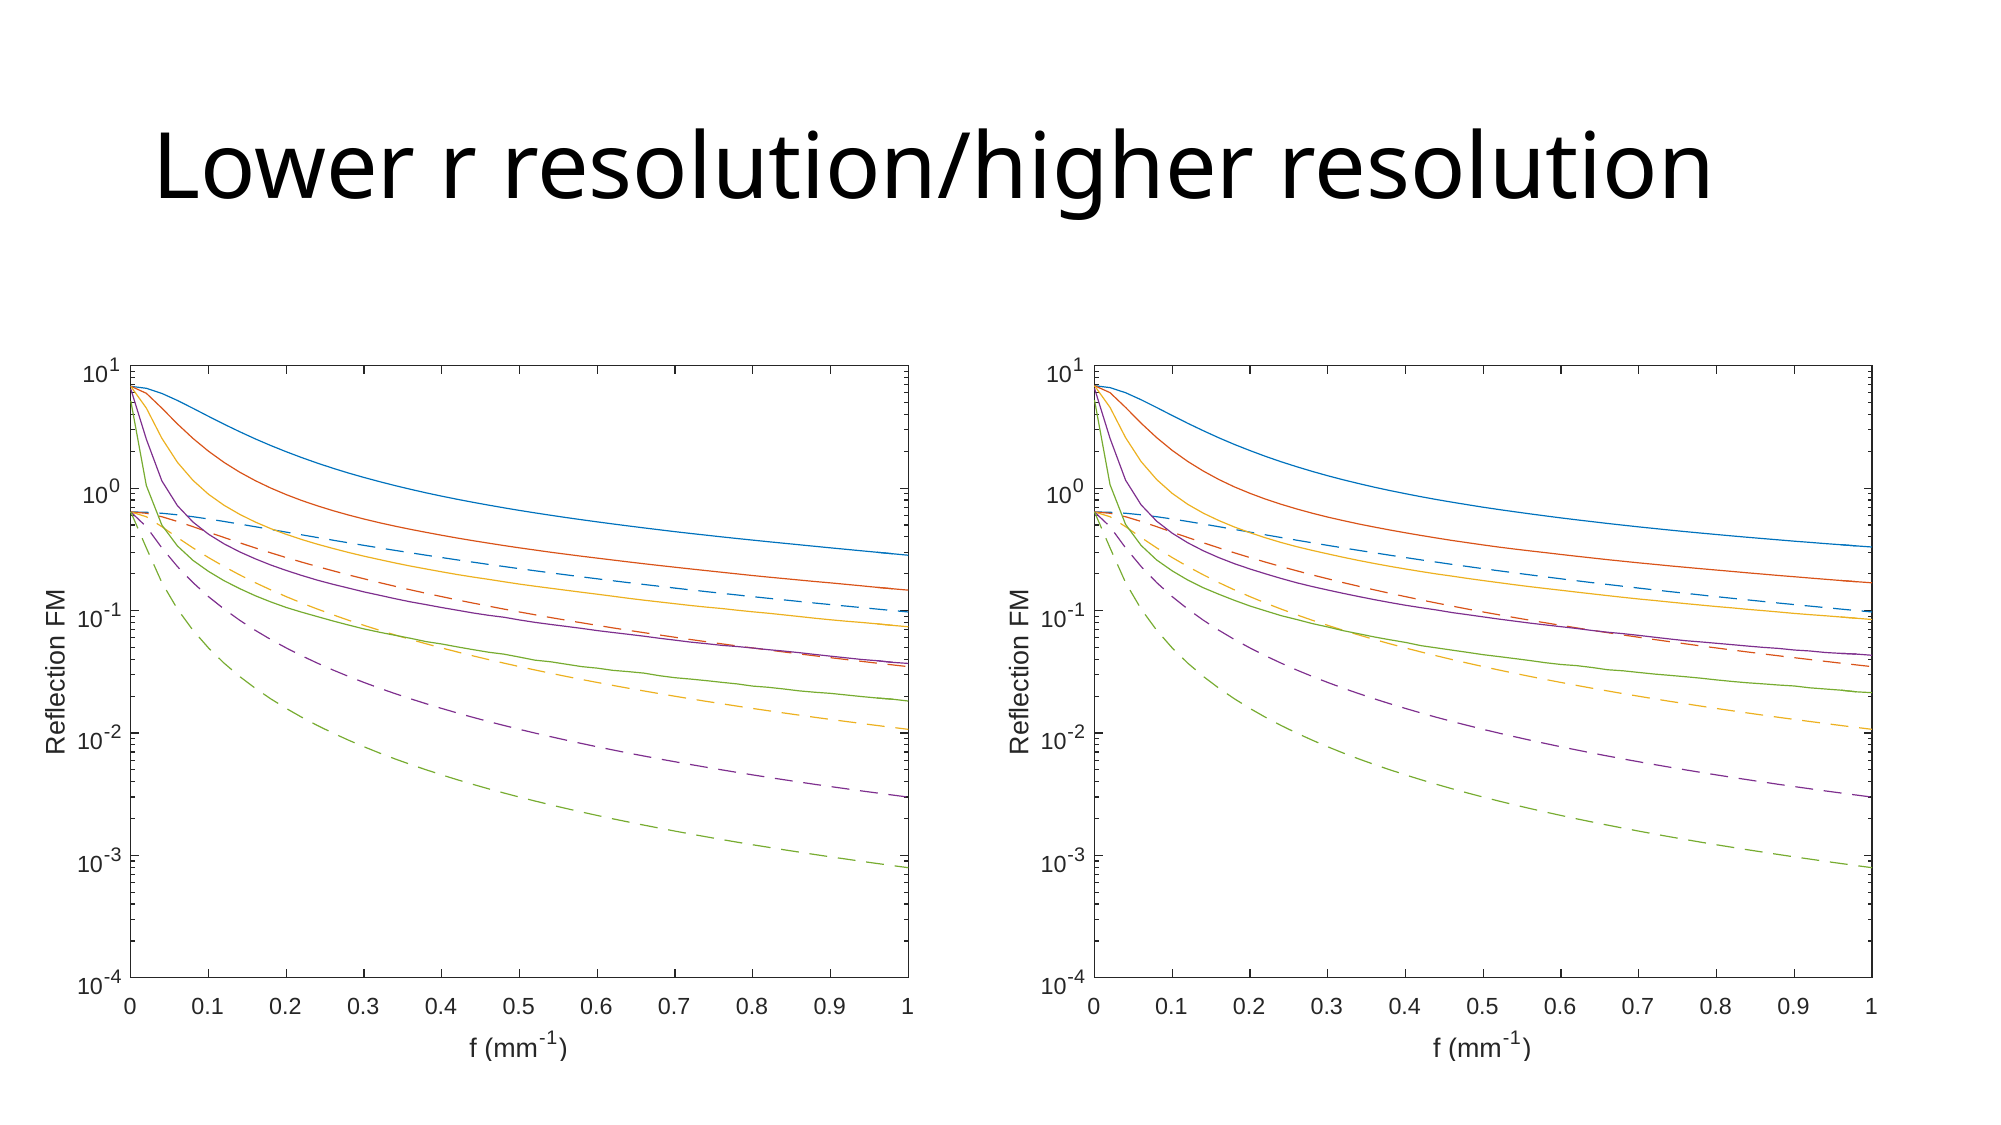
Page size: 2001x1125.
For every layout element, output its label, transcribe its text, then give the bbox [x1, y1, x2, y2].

picture [0, 310, 1966, 1061]
title Lower r resolution/higher resolution [137, 59, 1863, 278]
